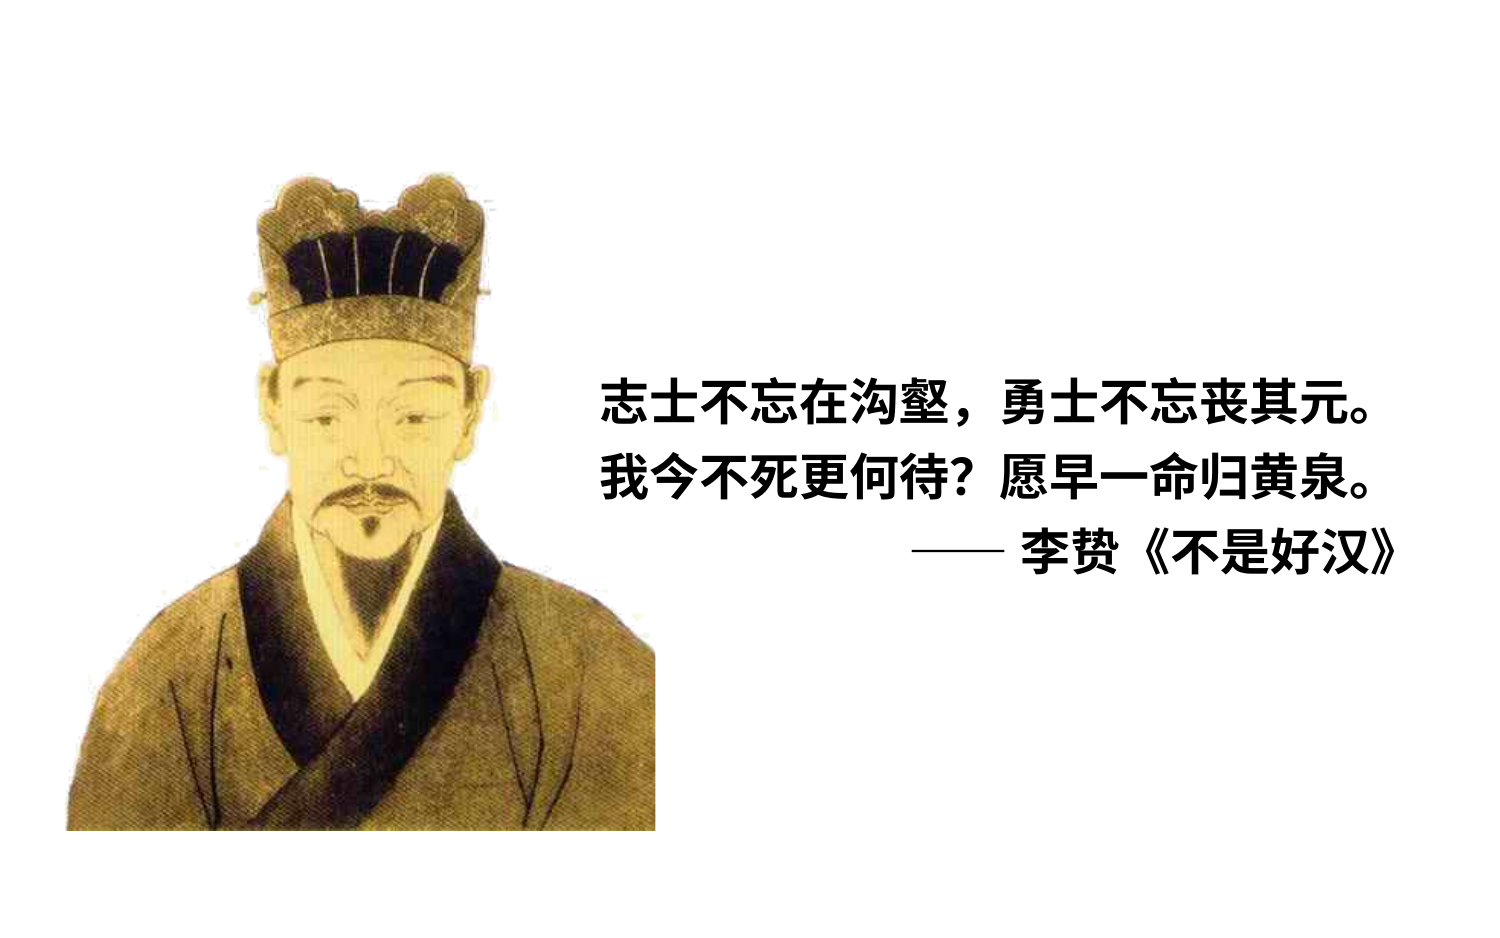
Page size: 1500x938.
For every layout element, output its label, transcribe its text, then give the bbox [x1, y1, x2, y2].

picture [64, 161, 656, 832]
text_box 志士不忘在沟壑，勇士不忘丧其元。 我今不死更何待？愿早一命归黄泉。 ——李贽《不是好汉》 [661, 347, 1436, 588]
